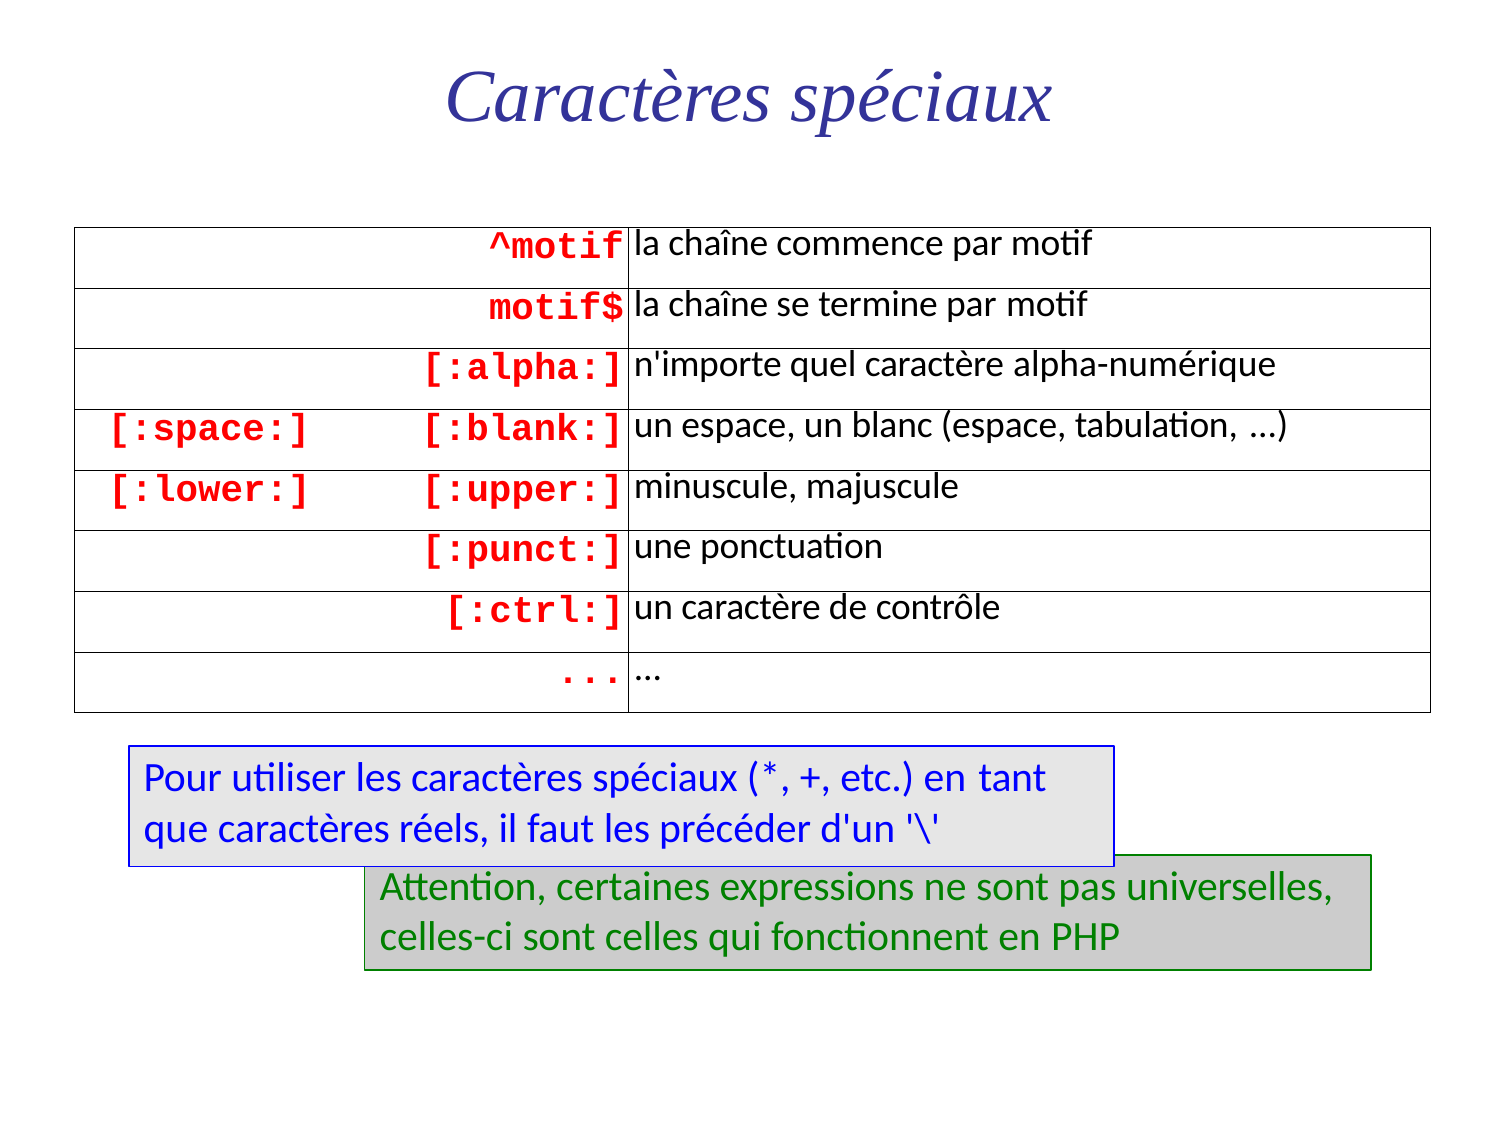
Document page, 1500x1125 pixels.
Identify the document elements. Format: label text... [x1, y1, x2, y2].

table_cell une ponctuation [629, 531, 1430, 591]
table_cell [:space:] [:blank:] [75, 410, 628, 470]
table_cell un espace, un blanc (espace, tabulation, ...) [629, 410, 1430, 470]
text_box [128, 745, 1115, 867]
table_cell [:alpha:] [75, 349, 628, 409]
table_header la chaîne commence par motif [629, 228, 1430, 288]
text_box [364, 854, 1371, 970]
table_cell minuscule, majuscule [629, 471, 1430, 530]
text_box Pour utiliser les caractères spéciaux (*, +, etc.) en tant que caractères réels, il faut les précéder d'un '\' Attention, certaines expressions ne sont pas universelles, celles-ci sont celles qui fonctionnent en PHP [141, 749, 1347, 960]
table_cell motif$ [75, 289, 628, 348]
table_cell [:ctrl:] [75, 592, 628, 652]
table_cell un caractère de contrôle [629, 592, 1430, 652]
table_cell n'importe quel caractère alpha-numérique [629, 349, 1430, 409]
table_header ^motif [75, 228, 628, 288]
table_cell [:lower:] [:upper:] [75, 471, 628, 530]
table_cell la chaîne se termine par motif [629, 289, 1430, 348]
title Caractères spéciaux [41, 46, 1458, 235]
table_cell ... [629, 653, 1430, 712]
table_cell [:punct:] [75, 531, 628, 591]
table_cell ... [75, 653, 628, 712]
